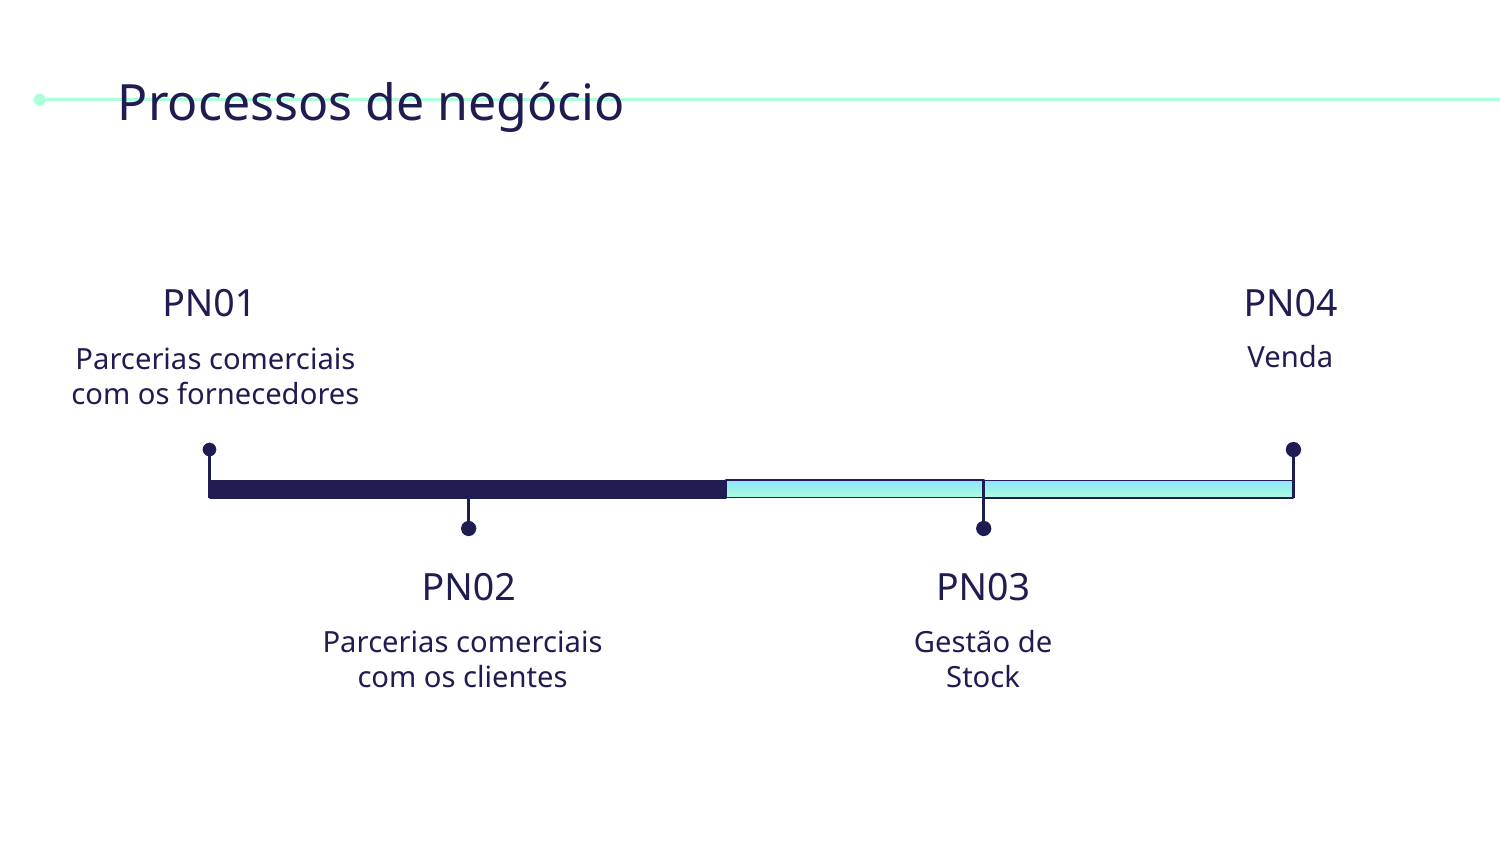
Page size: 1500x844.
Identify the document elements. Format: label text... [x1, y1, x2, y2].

title Processos de negócio [102, 55, 1101, 144]
title PN04 [1169, 263, 1412, 353]
title PN01 [88, 263, 331, 353]
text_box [977, 480, 1294, 535]
title PN03 [862, 548, 1104, 637]
list Parcerias comerciais com os fornecedores [42, 325, 389, 414]
title PN02 [348, 548, 590, 637]
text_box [203, 443, 469, 499]
text_box [1287, 443, 1300, 455]
list Venda [1169, 353, 1412, 413]
text_box [728, 480, 975, 498]
list Gestão de Stock [862, 637, 1104, 697]
list Parcerias comerciais com os clientes [299, 608, 627, 697]
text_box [462, 480, 727, 535]
